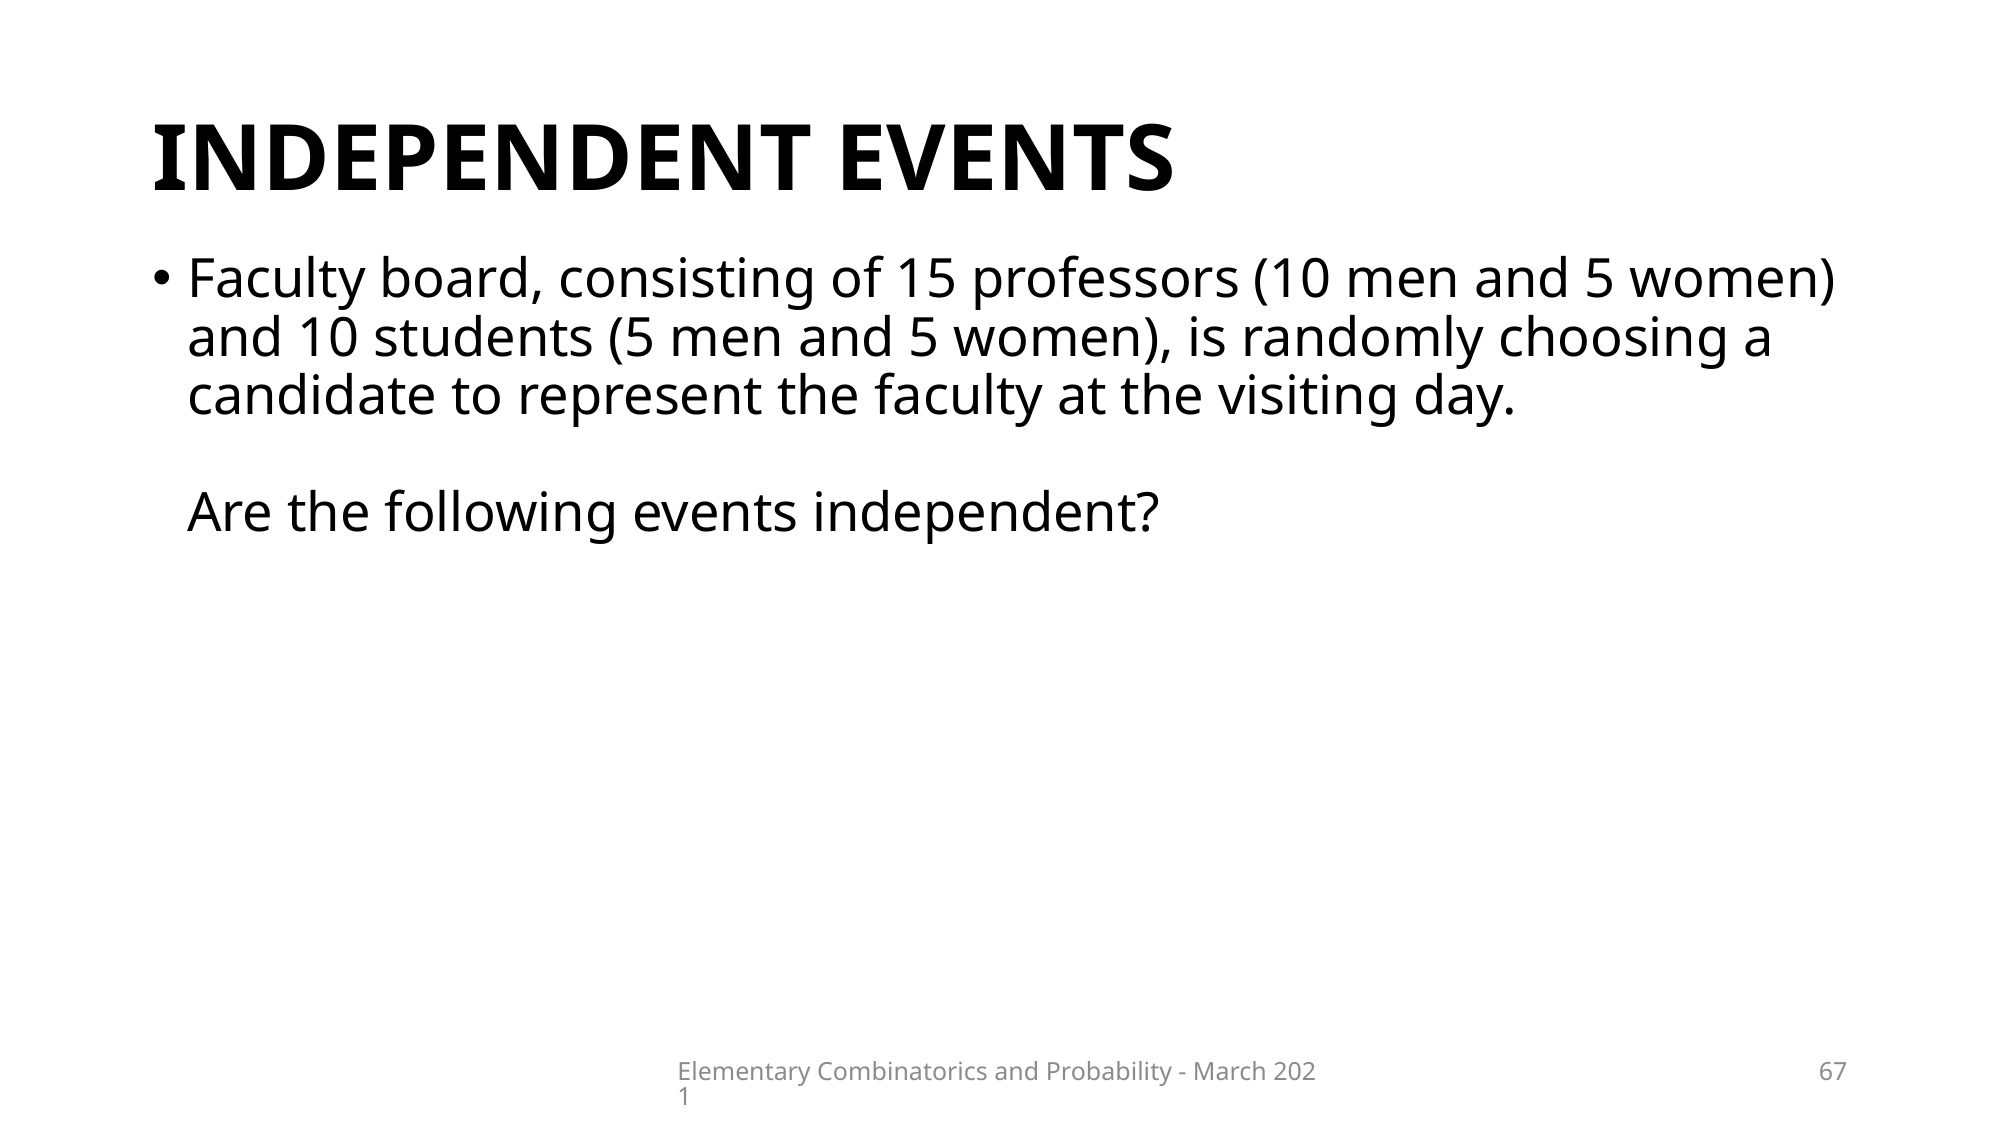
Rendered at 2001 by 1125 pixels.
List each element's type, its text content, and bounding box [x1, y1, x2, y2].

footer Elementary Combinatorics and Probability - March 2021 [662, 1042, 1338, 1103]
title Independent events [137, 52, 1863, 270]
slide_number 67 [1412, 1042, 1863, 1103]
